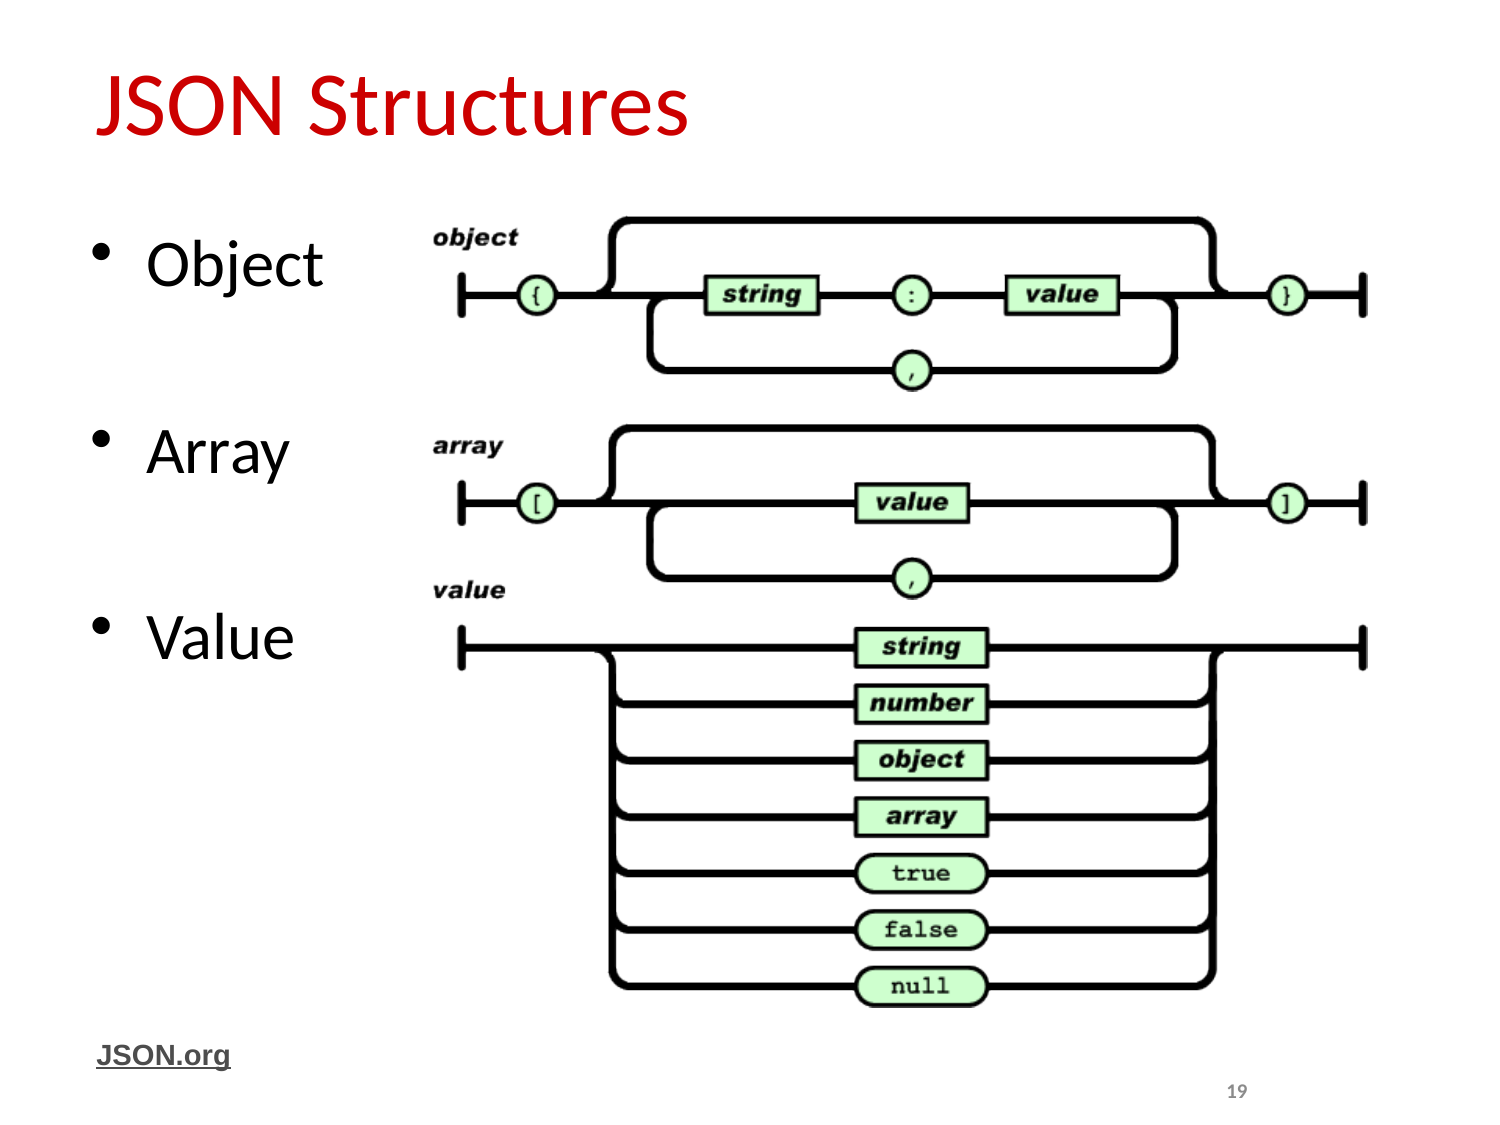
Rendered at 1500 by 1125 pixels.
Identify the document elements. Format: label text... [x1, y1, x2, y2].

picture [432, 423, 1368, 1008]
text_box JSON.org [81, 1029, 246, 1079]
picture [432, 215, 1368, 393]
title JSON Structures [80, 5, 1500, 193]
list Object Array Value [75, 212, 1488, 988]
slide_number 19 [912, 1060, 1263, 1121]
